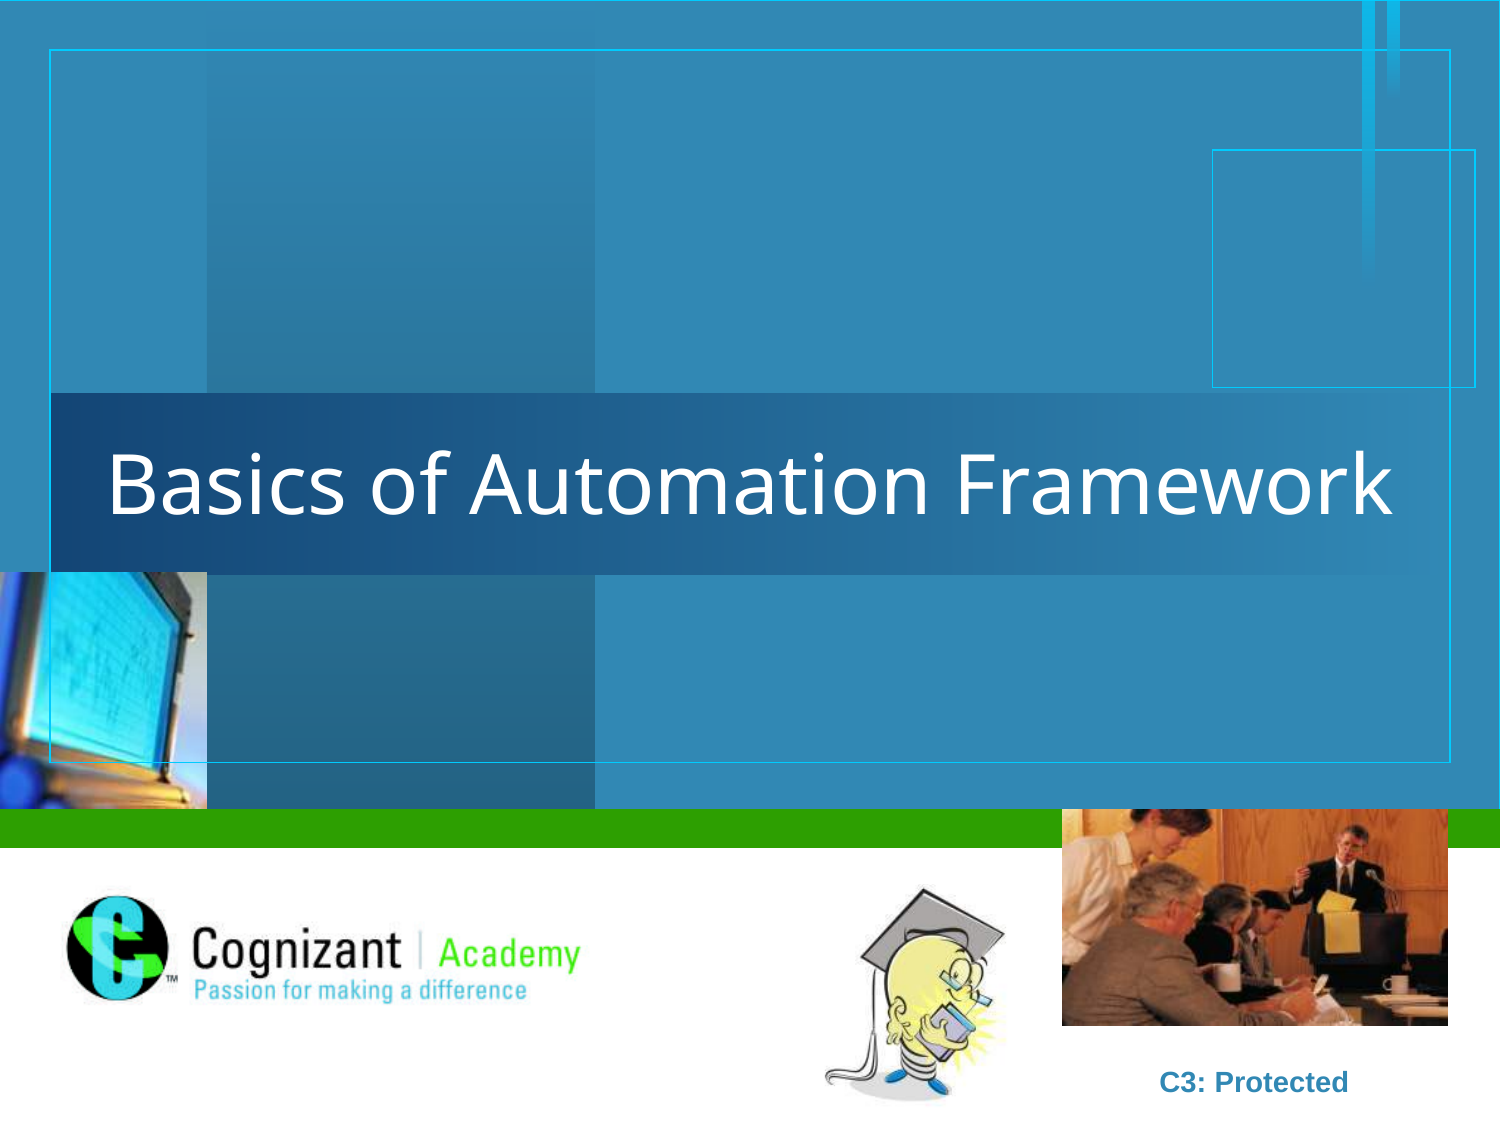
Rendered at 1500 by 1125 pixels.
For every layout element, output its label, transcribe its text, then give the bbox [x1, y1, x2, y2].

picture [0, 572, 207, 809]
text_box C3: Protected [1062, 1055, 1447, 1106]
picture [805, 884, 1026, 1114]
picture [37, 874, 607, 1038]
picture [1062, 809, 1448, 1026]
picture [52, 572, 207, 761]
title Basics of Automation Framework [74, 424, 1426, 538]
